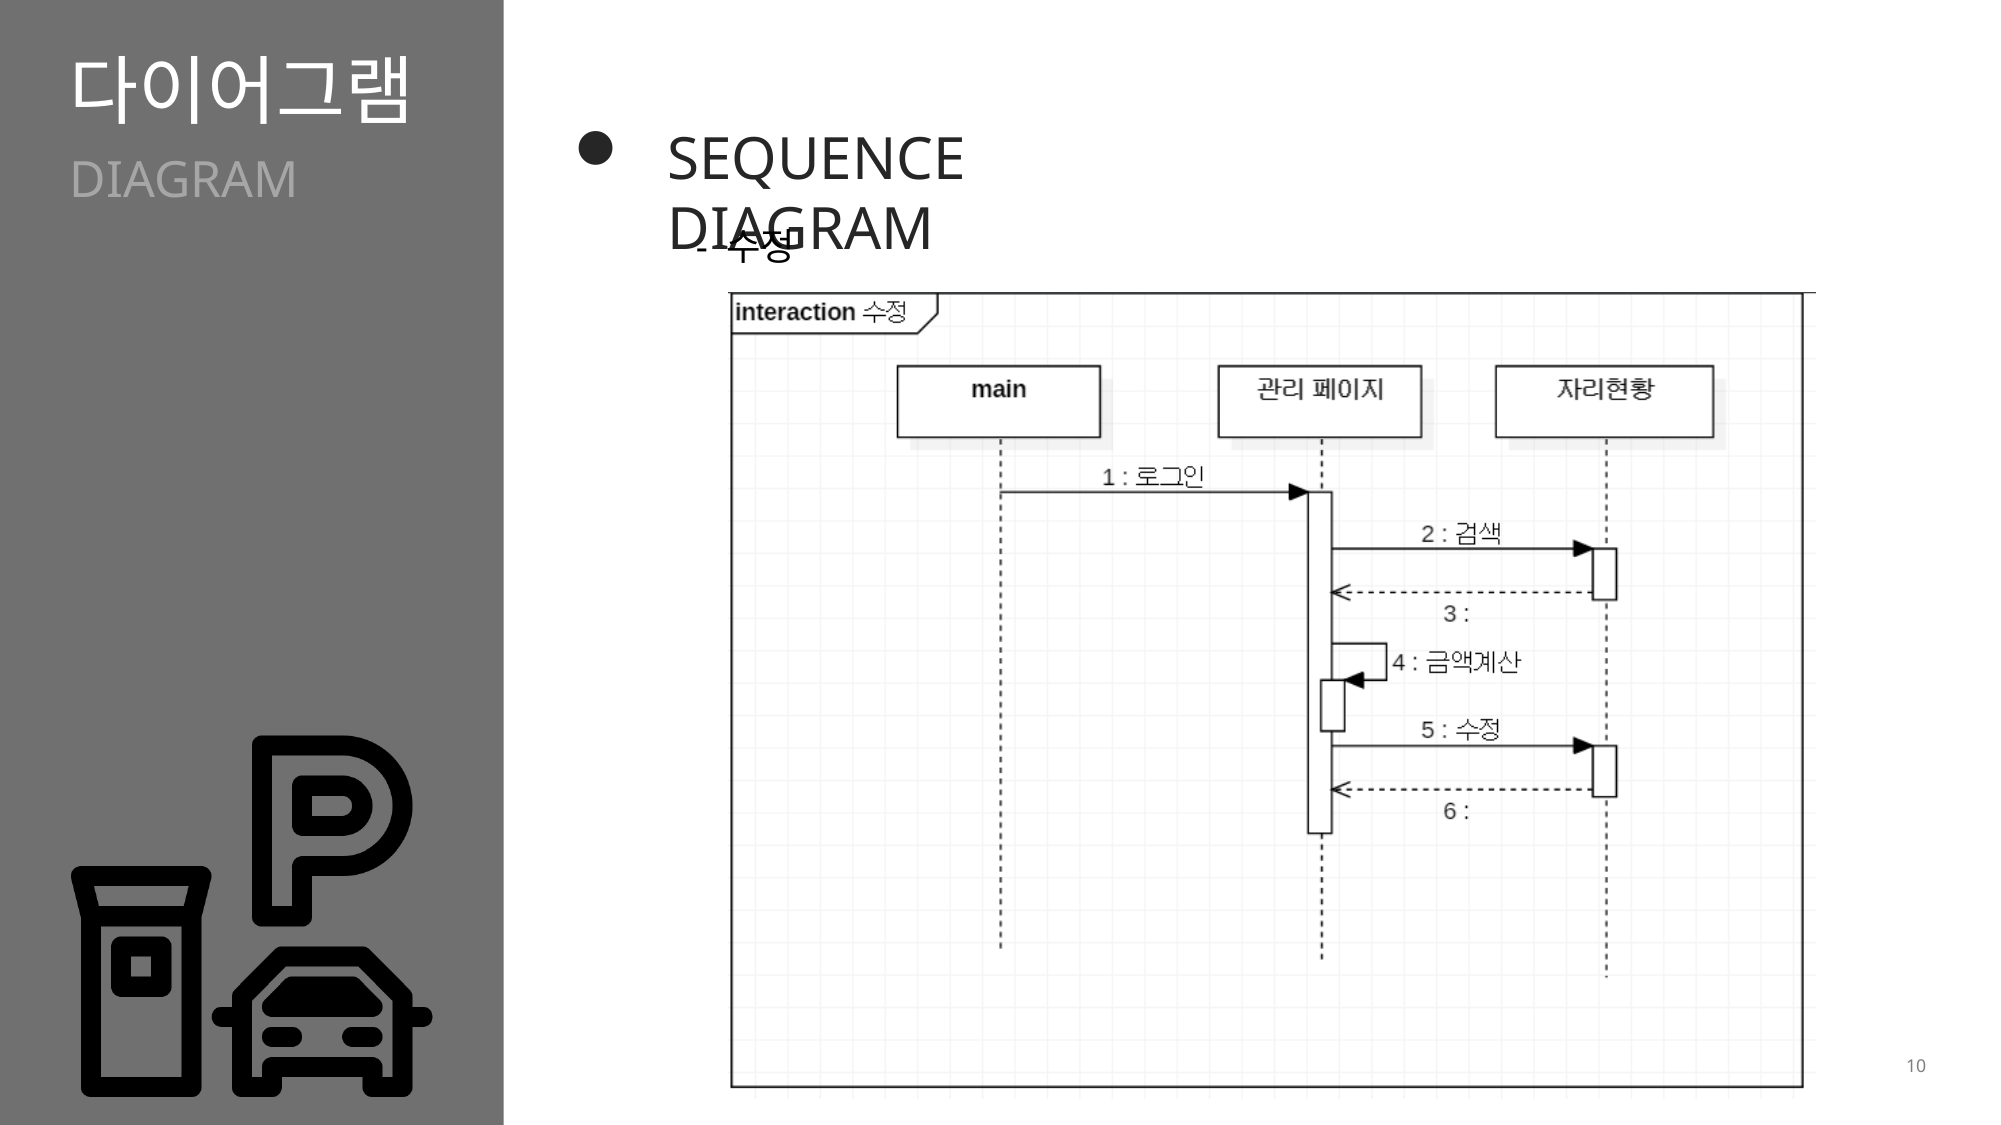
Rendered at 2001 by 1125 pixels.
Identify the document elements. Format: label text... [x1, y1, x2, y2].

picture [728, 292, 1816, 1099]
text_box 다이어그램 [54, 35, 1189, 139]
text_box [0, 0, 506, 1125]
text_box DIAGRAM [54, 139, 558, 215]
text_box SEQUENCE DIAGRAM [558, 113, 1244, 269]
picture [17, 715, 487, 1117]
text_box - 수정 [681, 215, 1086, 276]
